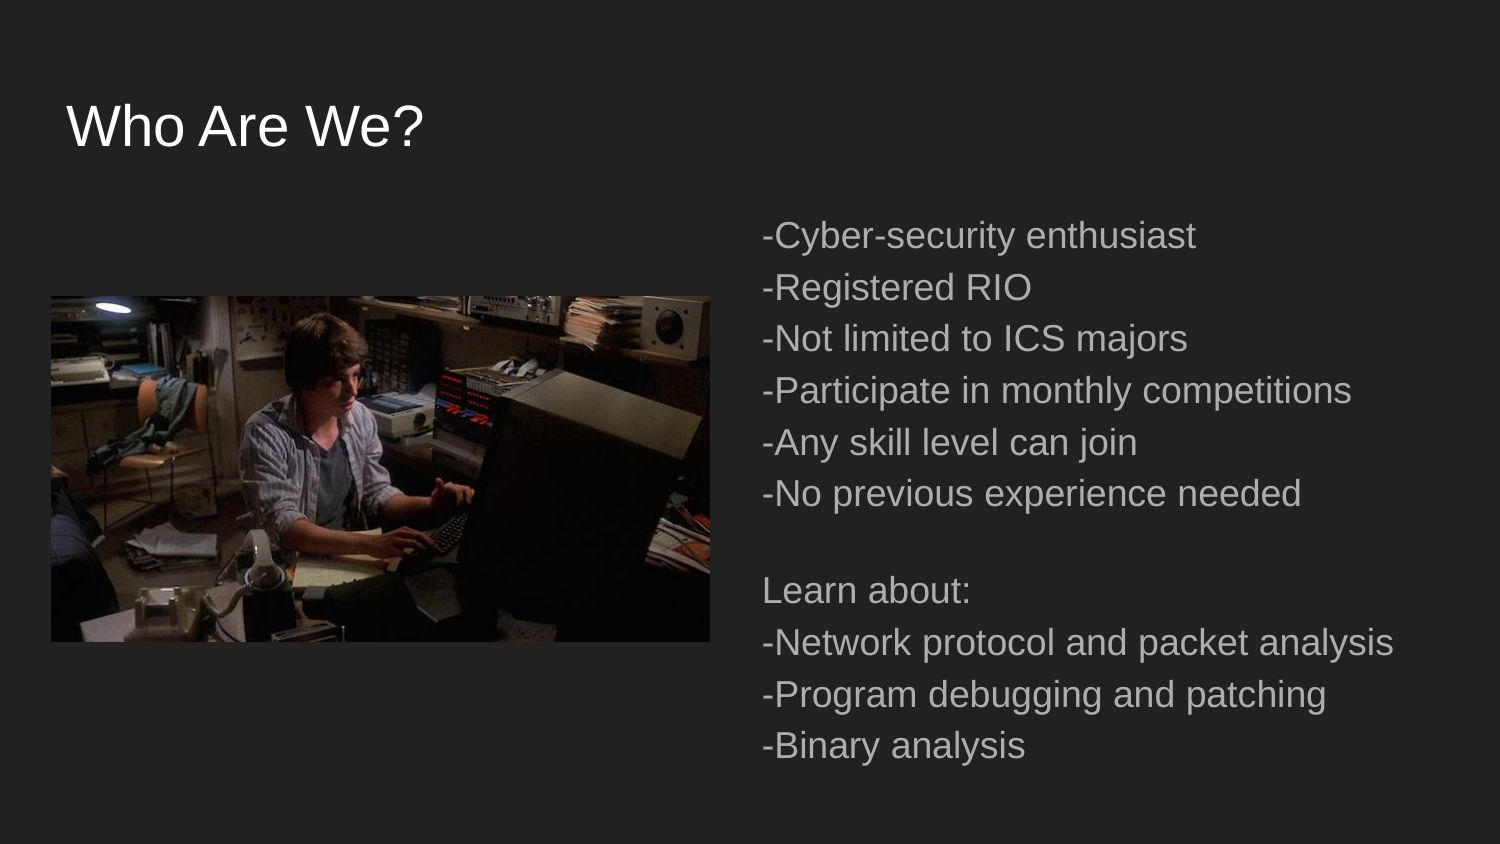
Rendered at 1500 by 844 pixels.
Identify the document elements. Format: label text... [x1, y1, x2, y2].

picture [50, 296, 711, 642]
list -Cyber-security enthusiast -Registered RIO -Not limited to ICS majors -Participate in monthly competitions -Any skill level can join -No previous experience needed Learn about: -Network protocol and packet analysis -Program debugging and patching -Binary analysis [746, 189, 1449, 750]
title Who Are We? [51, 72, 1449, 167]
